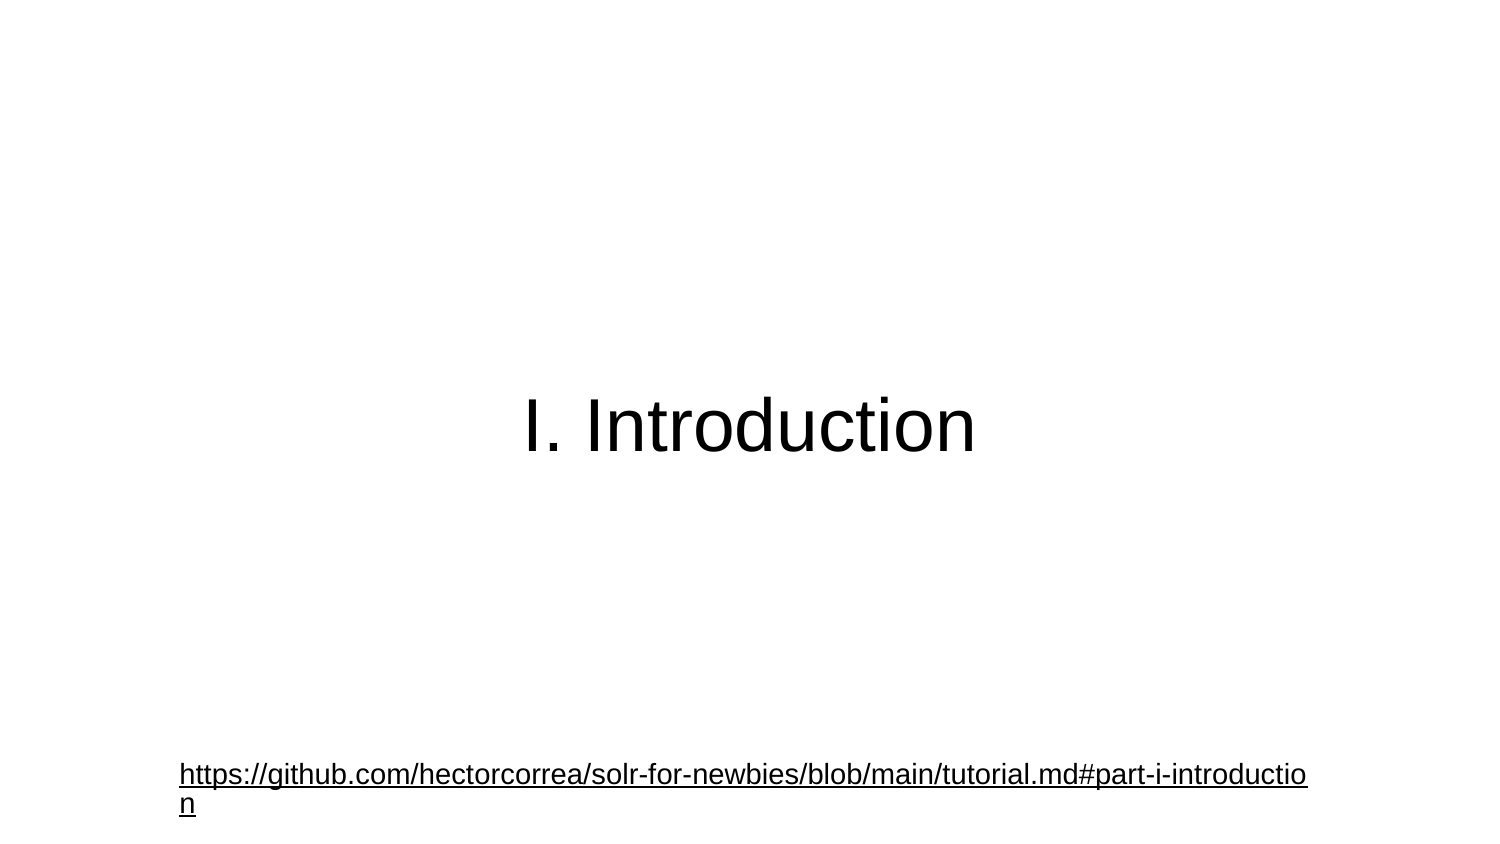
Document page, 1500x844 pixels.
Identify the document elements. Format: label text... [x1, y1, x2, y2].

title I. Introduction [51, 352, 1449, 491]
text_box https://github.com/hectorcorrea/solr-for-newbies/blob/main/tutorial.md#part-i-introduction [164, 740, 1336, 841]
